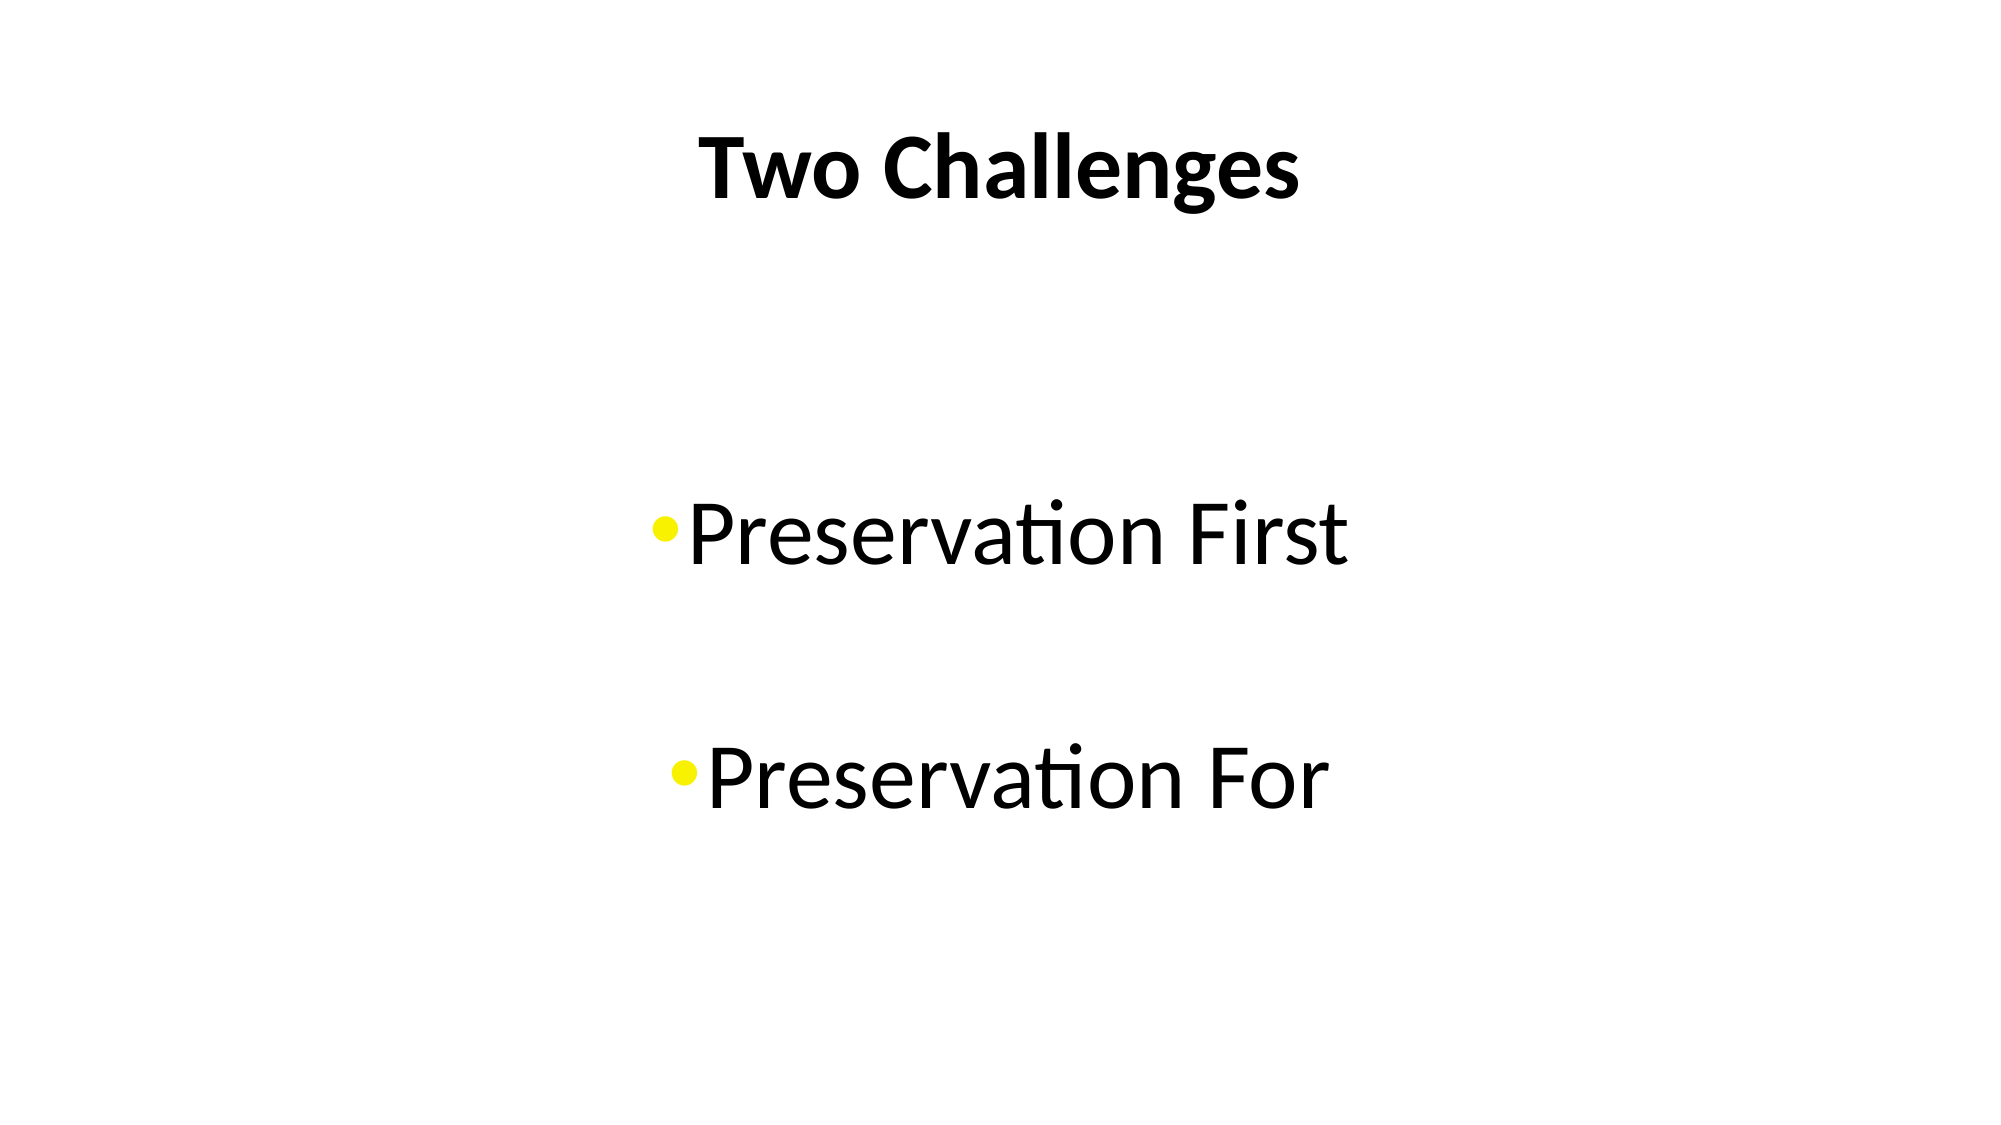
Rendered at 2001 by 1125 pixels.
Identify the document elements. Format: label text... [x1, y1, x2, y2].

title Two Challenges [137, 59, 1863, 278]
list Preservation First Preservation For [137, 299, 1863, 1014]
